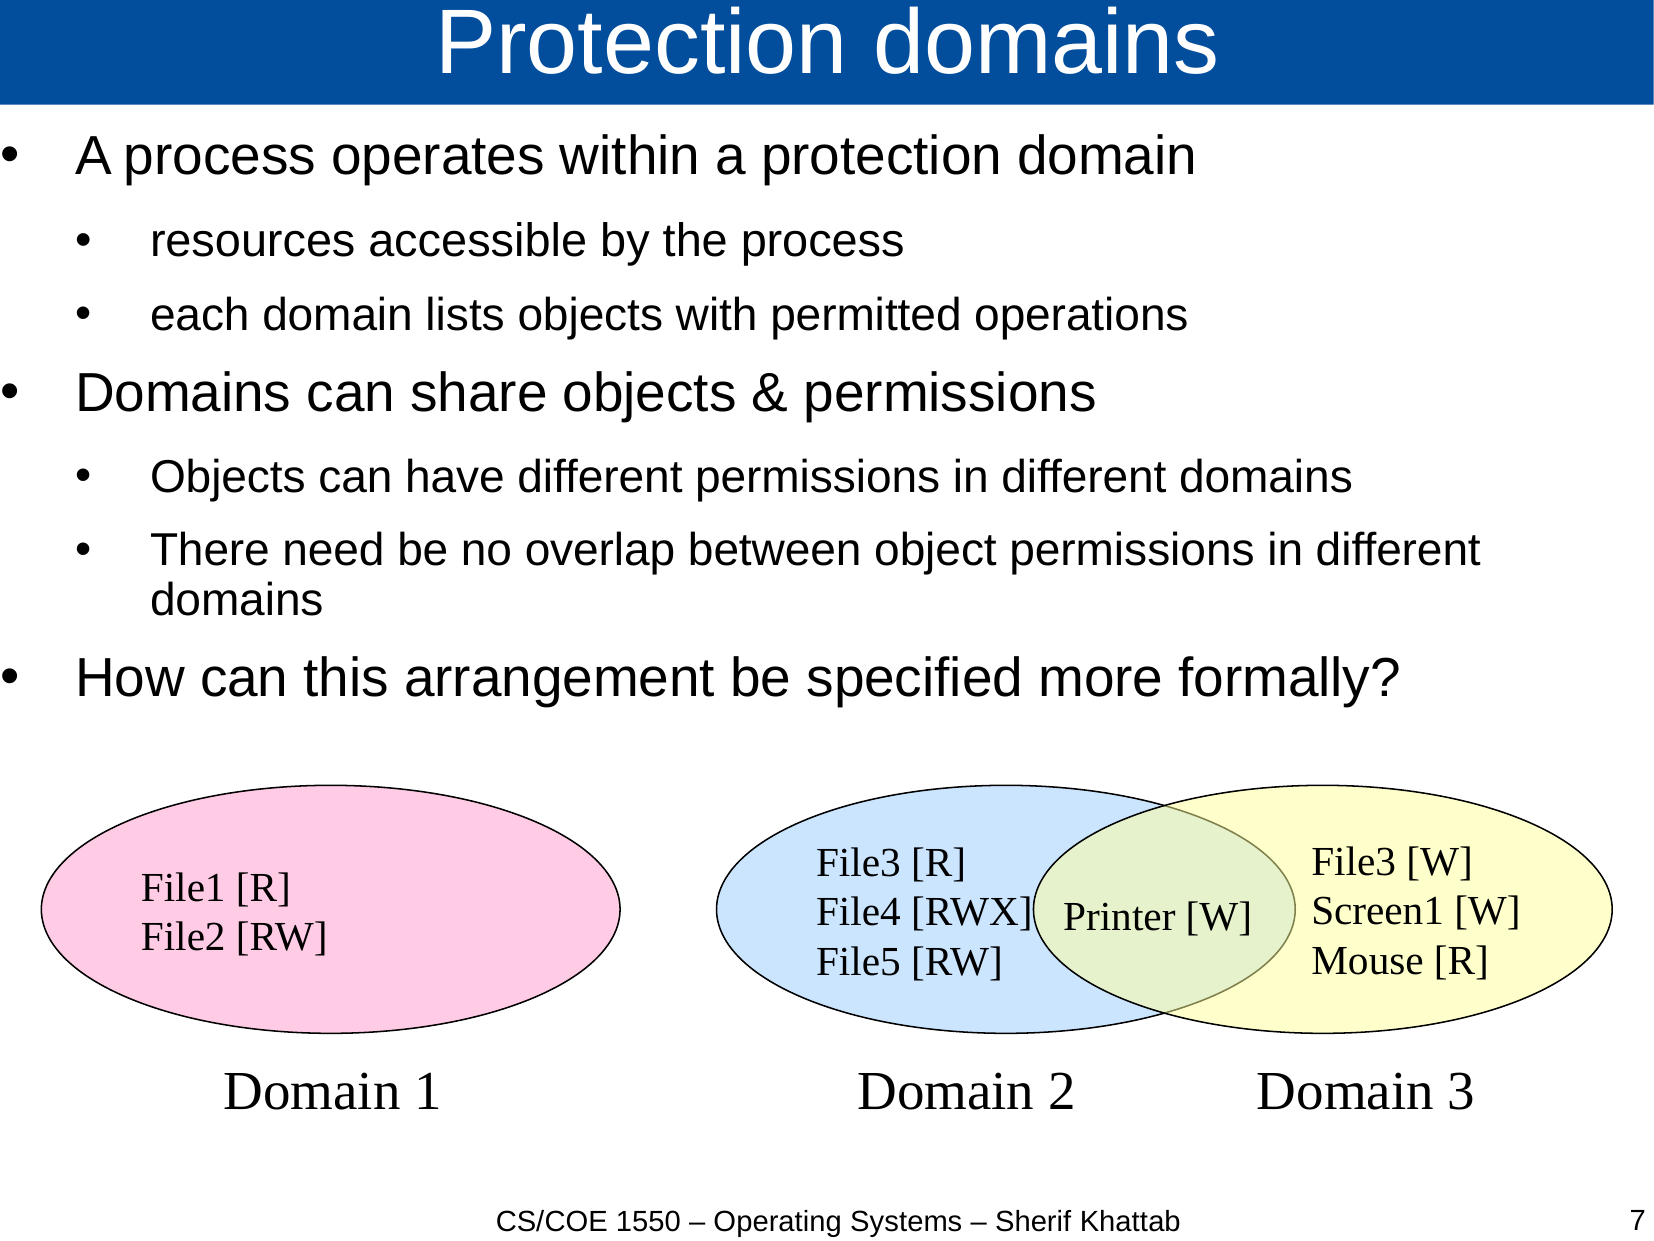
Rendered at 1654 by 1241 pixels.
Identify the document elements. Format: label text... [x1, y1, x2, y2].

list A process operates within a protection domain resources accessible by the process each domain lists objects with permitted operations Domains can share objects & permissions Objects can have different permissions in different domains There need be no overlap between object permissions in different domains How can this arrangement be specified more formally? [0, 127, 1654, 1195]
text_box Domain 1 [208, 1047, 457, 1129]
text_box [1033, 785, 1613, 1034]
text_box File1 [R] File2 [RW] [41, 785, 621, 1034]
text_box File3 [W] Screen1 [W] Mouse [R] [1296, 826, 1536, 991]
title Protection domains [0, 0, 1654, 105]
text_box Domain 2 [842, 1047, 1091, 1129]
text_box Printer [W] [1048, 881, 1268, 947]
text_box File3 [R] File4 [RWX] File5 [RW] [716, 785, 1164, 1034]
footer CS/COE 1550 – Operating Systems – Sherif Khattab [460, 1201, 1217, 1241]
slide_number 7 [1265, 1200, 1647, 1241]
text_box Domain 3 [1241, 1047, 1491, 1129]
